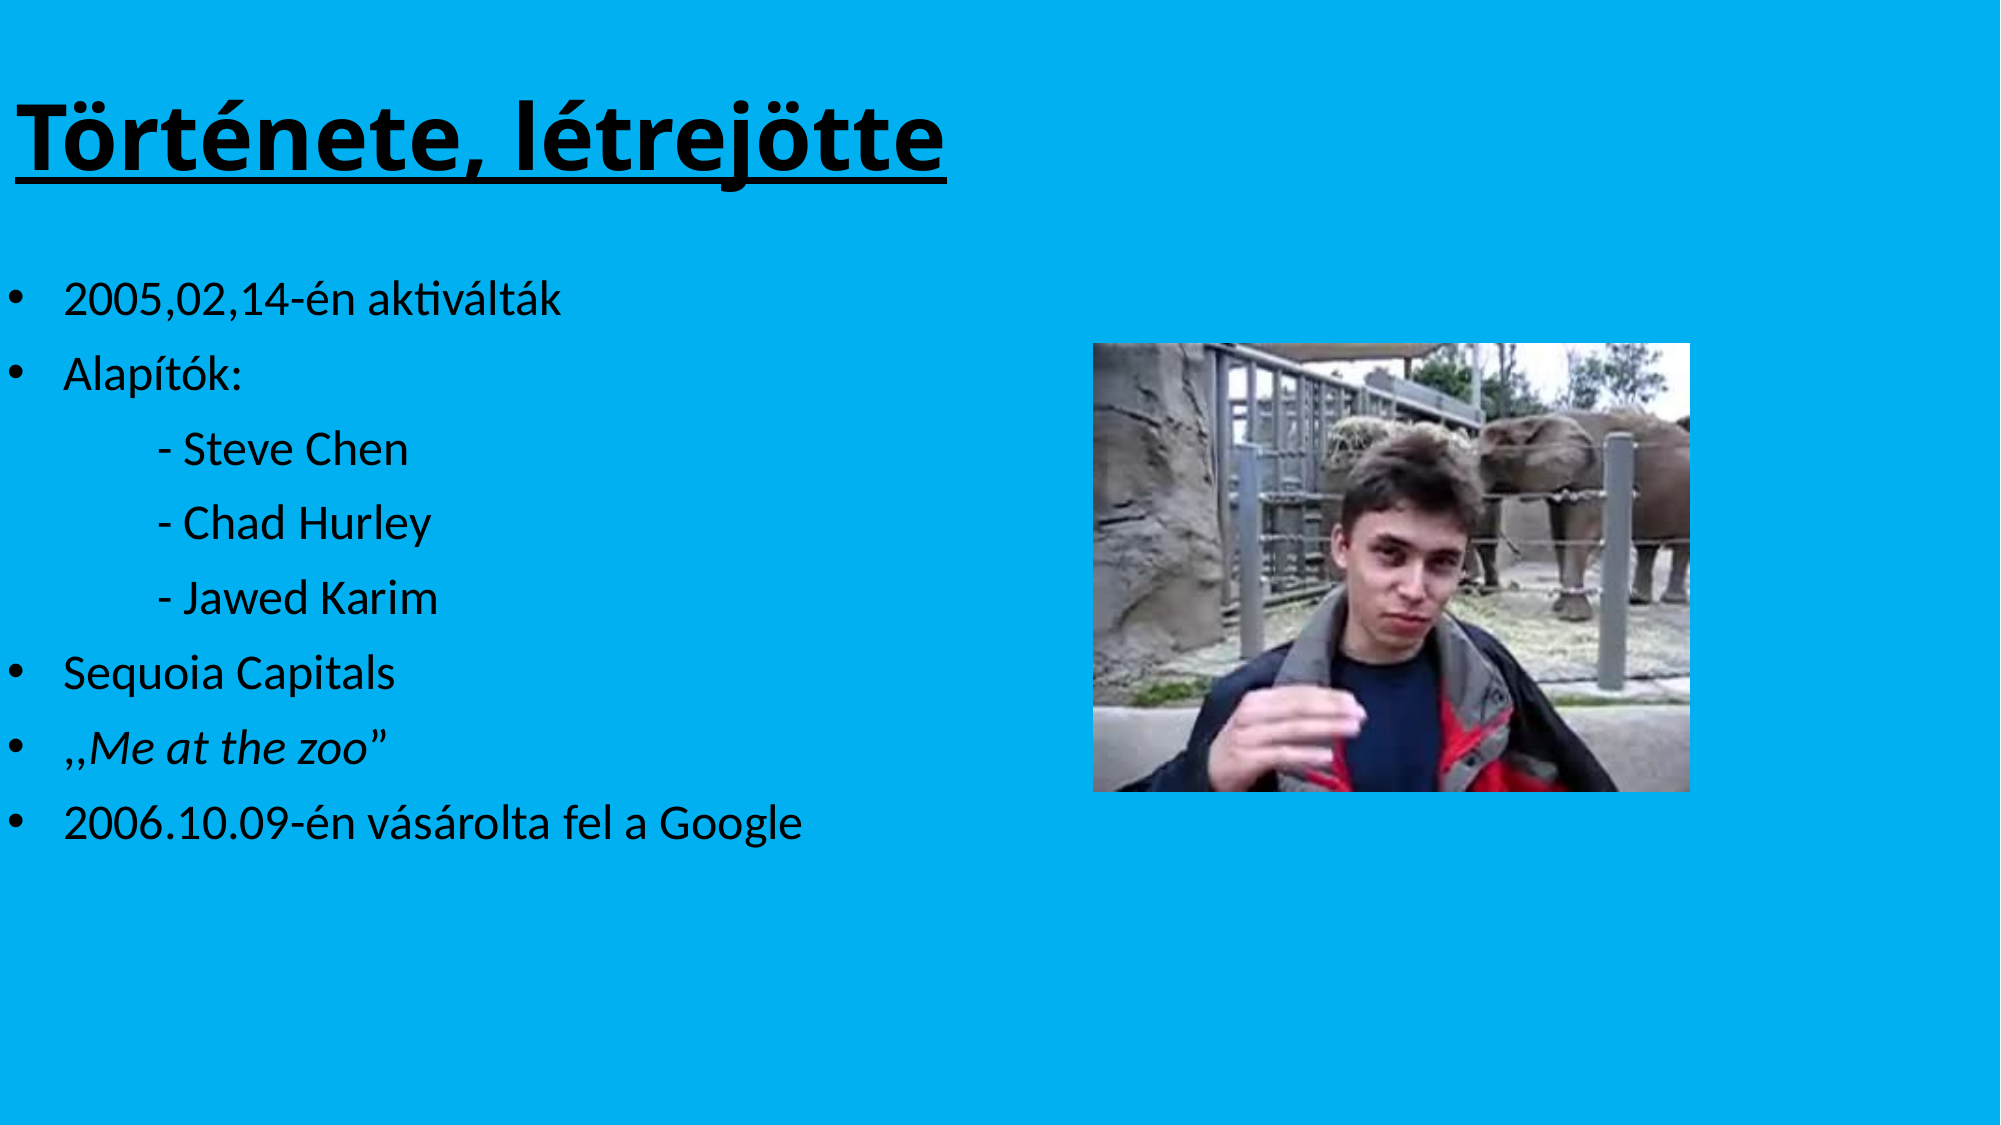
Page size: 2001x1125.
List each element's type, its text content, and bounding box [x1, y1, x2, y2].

subtitle 2005,02,14-én aktiválták Alapítók: - Steve Chen - Chad Hurley - Jawed Karim Sequoia Capitals ,,Me at the zoo” 2006.10.09-én vásárolta fel a Google [0, 264, 1508, 1125]
title Története, létrejötte [0, 0, 1500, 198]
picture [1094, 344, 1689, 791]
